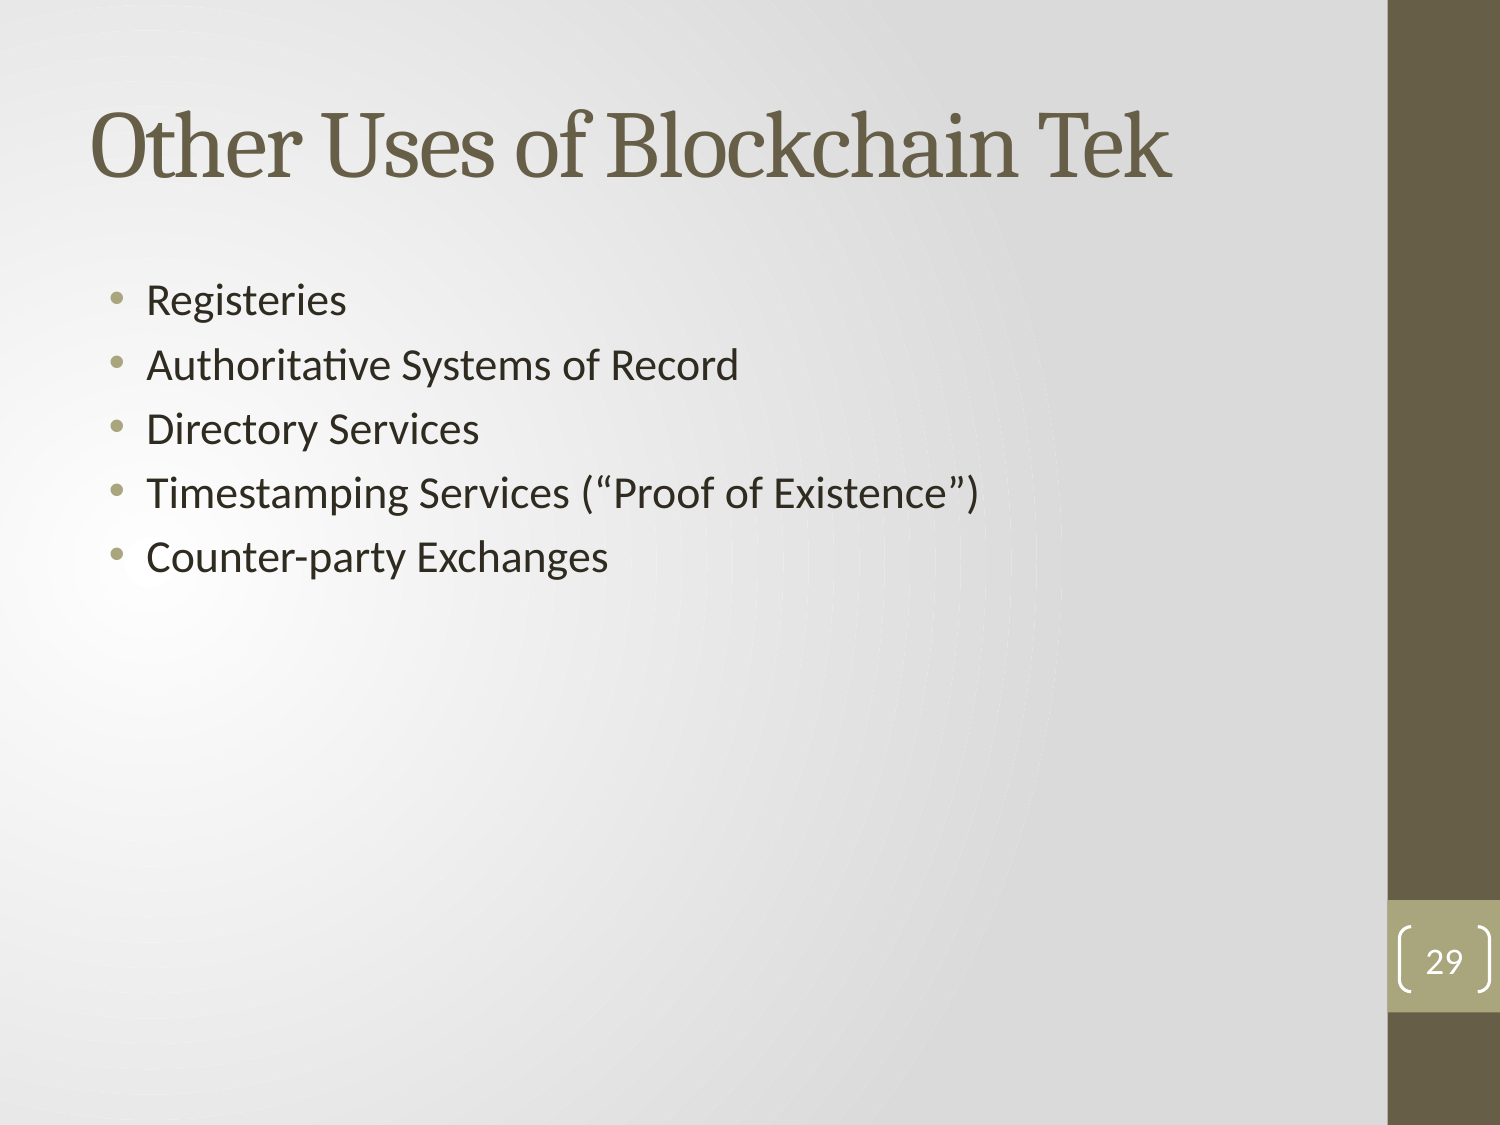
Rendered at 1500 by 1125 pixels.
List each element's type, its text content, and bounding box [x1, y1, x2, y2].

slide_number 28 [1397, 925, 1492, 994]
list Registeries Authoritative Systems of Record Directory Services Timestamping Services (“Proof of Existence”) Counter-party Exchanges [75, 262, 1325, 1050]
title Other Uses of Blockchain Tek [75, 45, 1325, 233]
